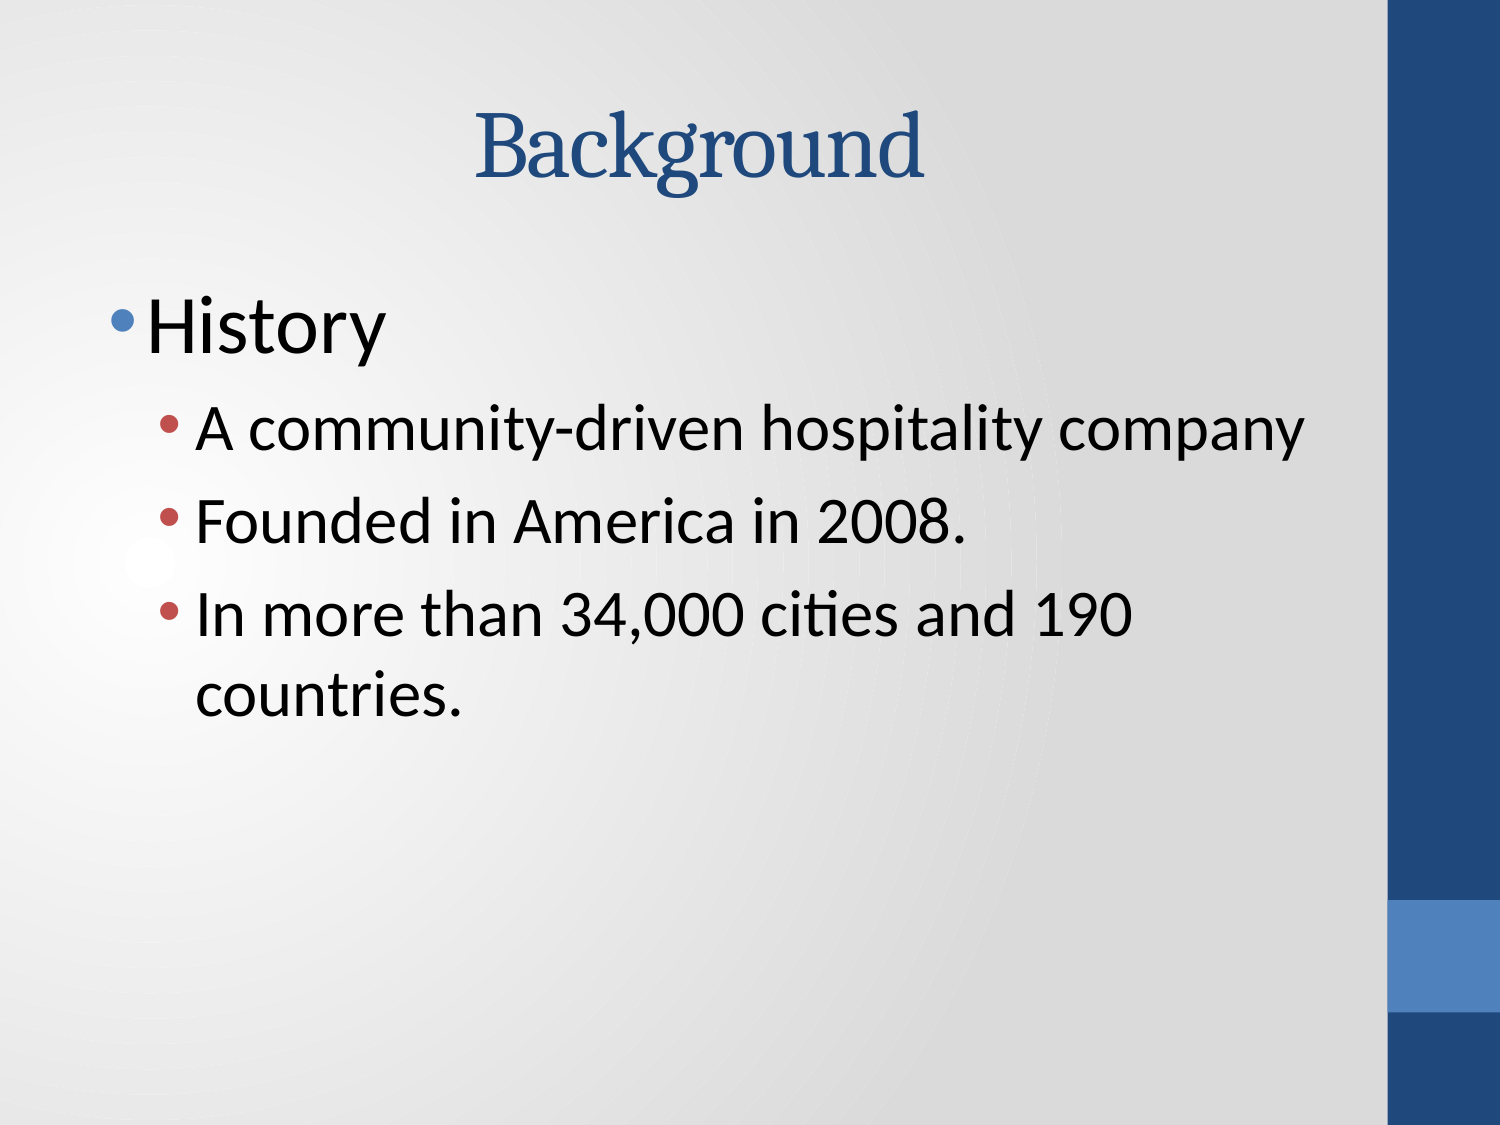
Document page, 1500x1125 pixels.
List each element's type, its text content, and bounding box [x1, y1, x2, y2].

list History A community-driven hospitality company Founded in America in 2008. In more than 34,000 cities and 190 countries. [75, 262, 1325, 1050]
title Background [75, 45, 1325, 233]
